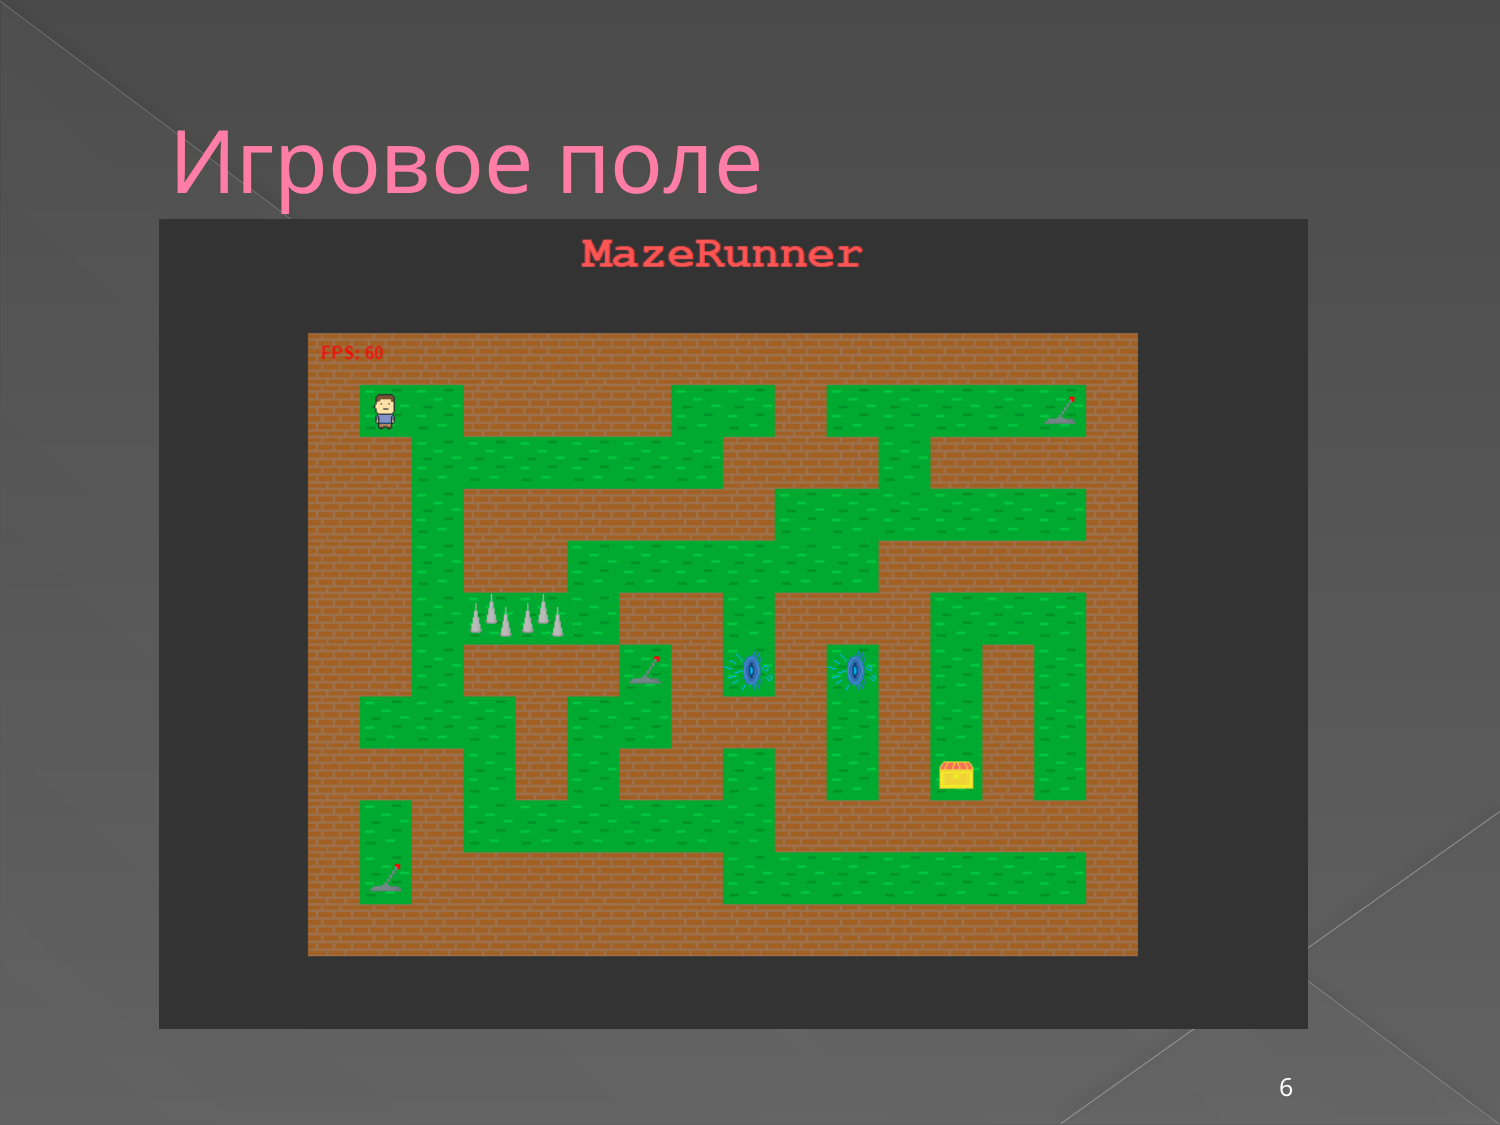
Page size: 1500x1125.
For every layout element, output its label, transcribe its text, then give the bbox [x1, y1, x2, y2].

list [159, 219, 1308, 1029]
slide_number 6 [1245, 1063, 1328, 1113]
title Игровое поле [75, 43, 1425, 274]
